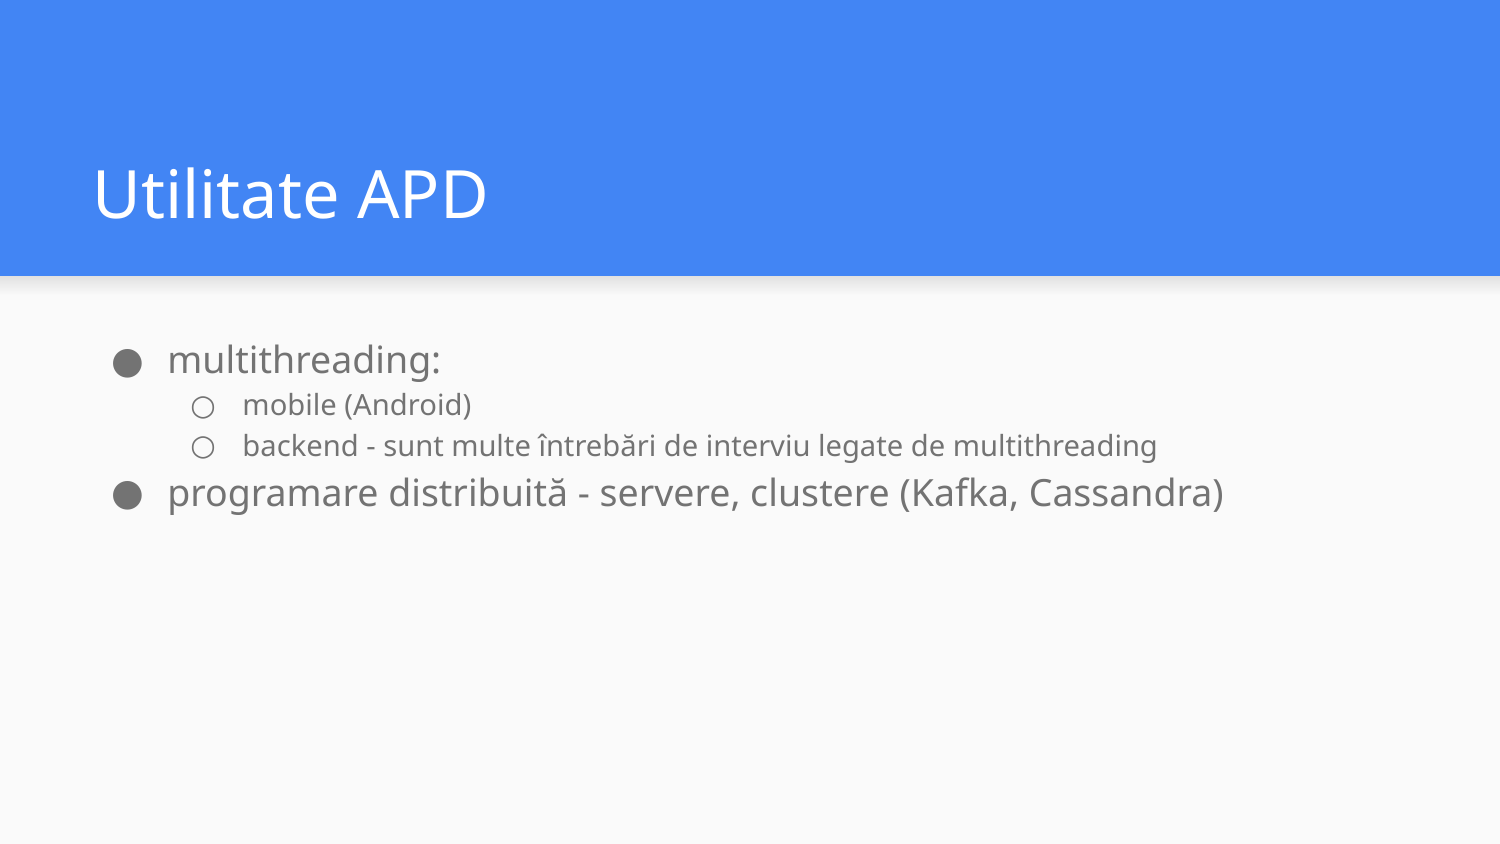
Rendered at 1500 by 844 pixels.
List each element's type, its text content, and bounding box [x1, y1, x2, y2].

title Utilitate APD [77, 121, 1427, 248]
list multithreading: mobile (Android) backend - sunt multe întrebări de interviu legate de multithreading programare distribuită - servere, clustere (Kafka, Cassandra) [77, 314, 1427, 760]
